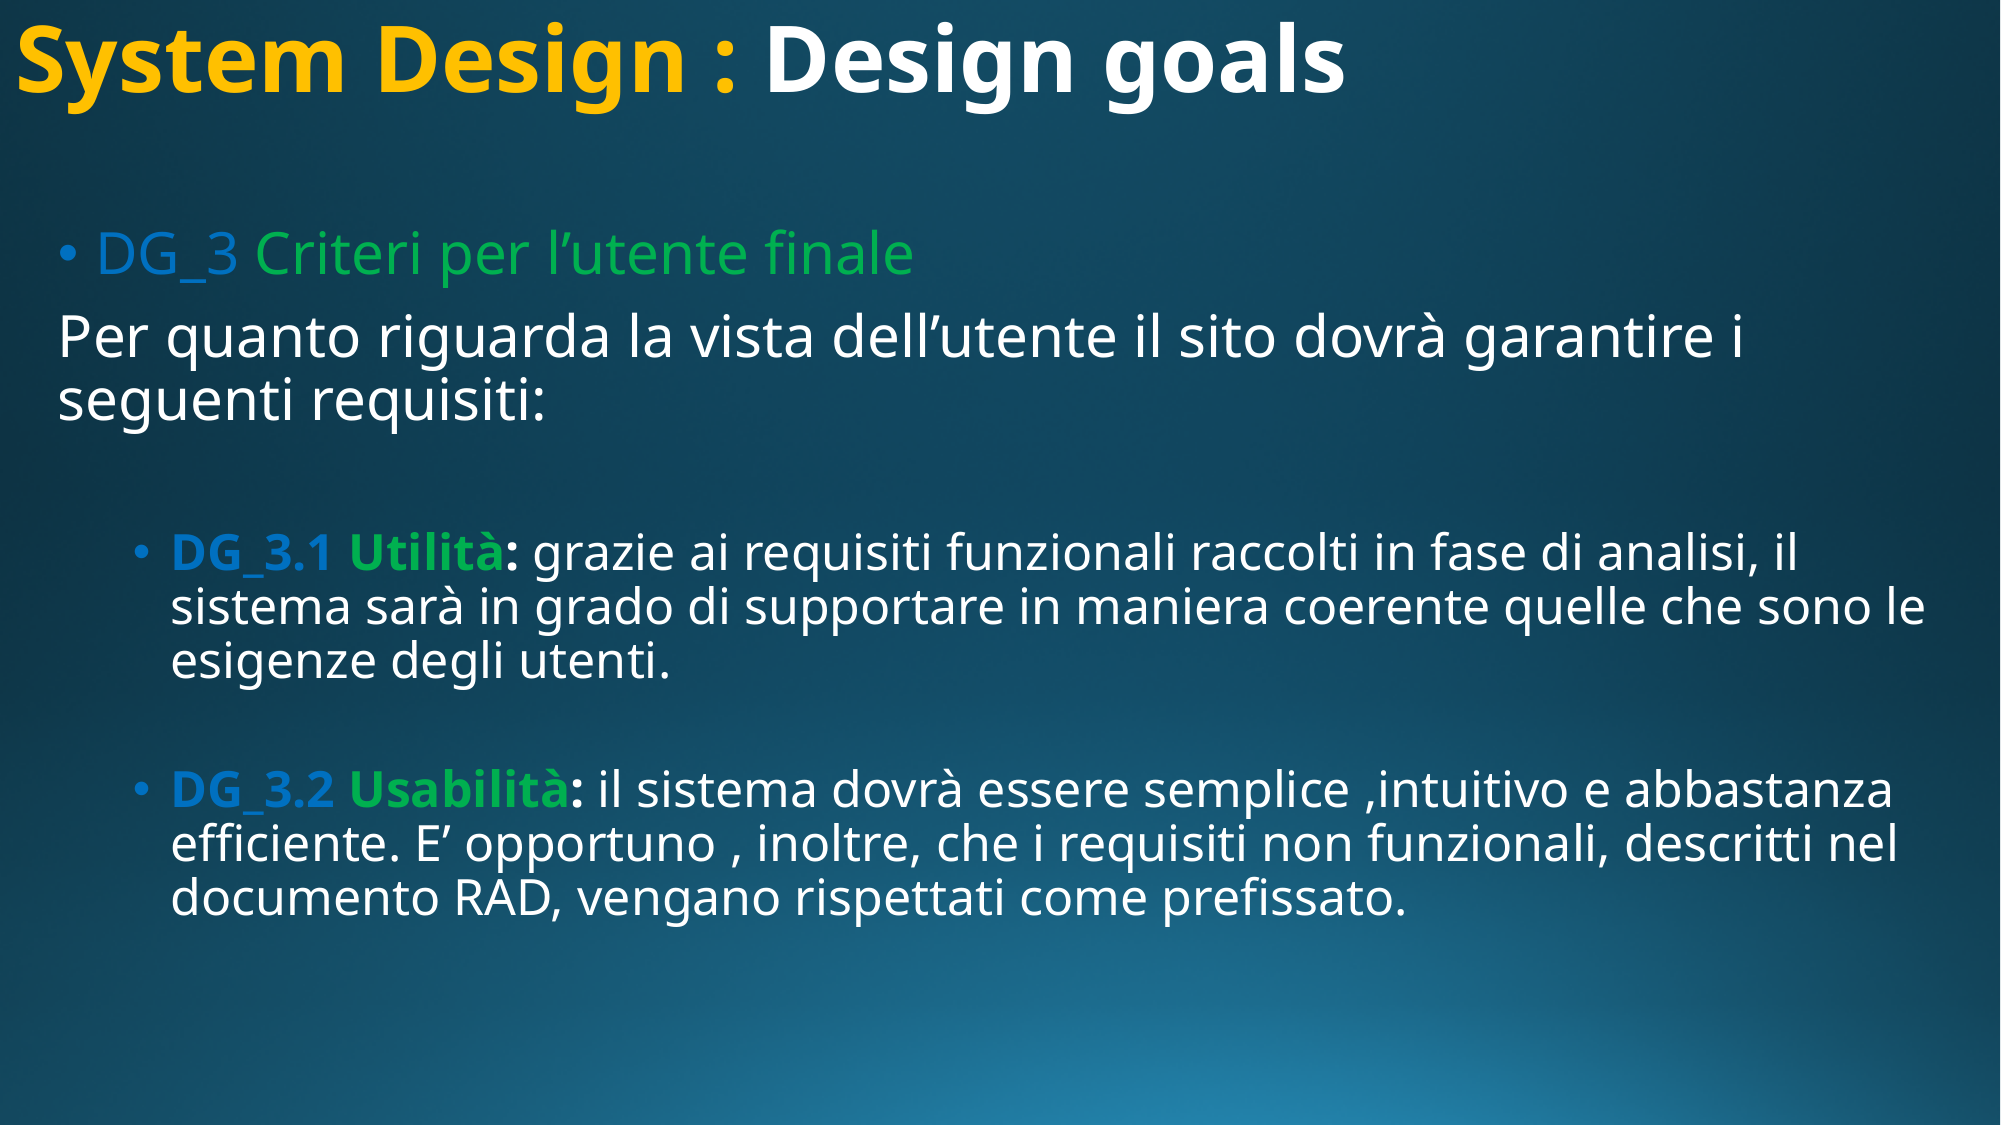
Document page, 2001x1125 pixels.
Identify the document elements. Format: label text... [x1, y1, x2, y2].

title System Design : Design goals [0, 0, 1382, 126]
picture [0, 0, 2001, 1125]
list DG_3 Criteri per l’utente finale Per quanto riguarda la vista dell’utente il sito dovrà garantire i seguenti requisiti: DG_3.1 Utilità: grazie ai requisiti funzionali raccolti in fase di analisi, il sistema sarà in grado di supportare in maniera coerente quelle che sono le esigenze degli utenti. DG_3.2 Usabilità: il sistema dovrà essere semplice ,intuitivo e abbastanza efficiente. E’ opportuno , inoltre, che i requisiti non funzionali, descritti nel documento RAD, vengano rispettati come prefissato. [42, 125, 1972, 1098]
